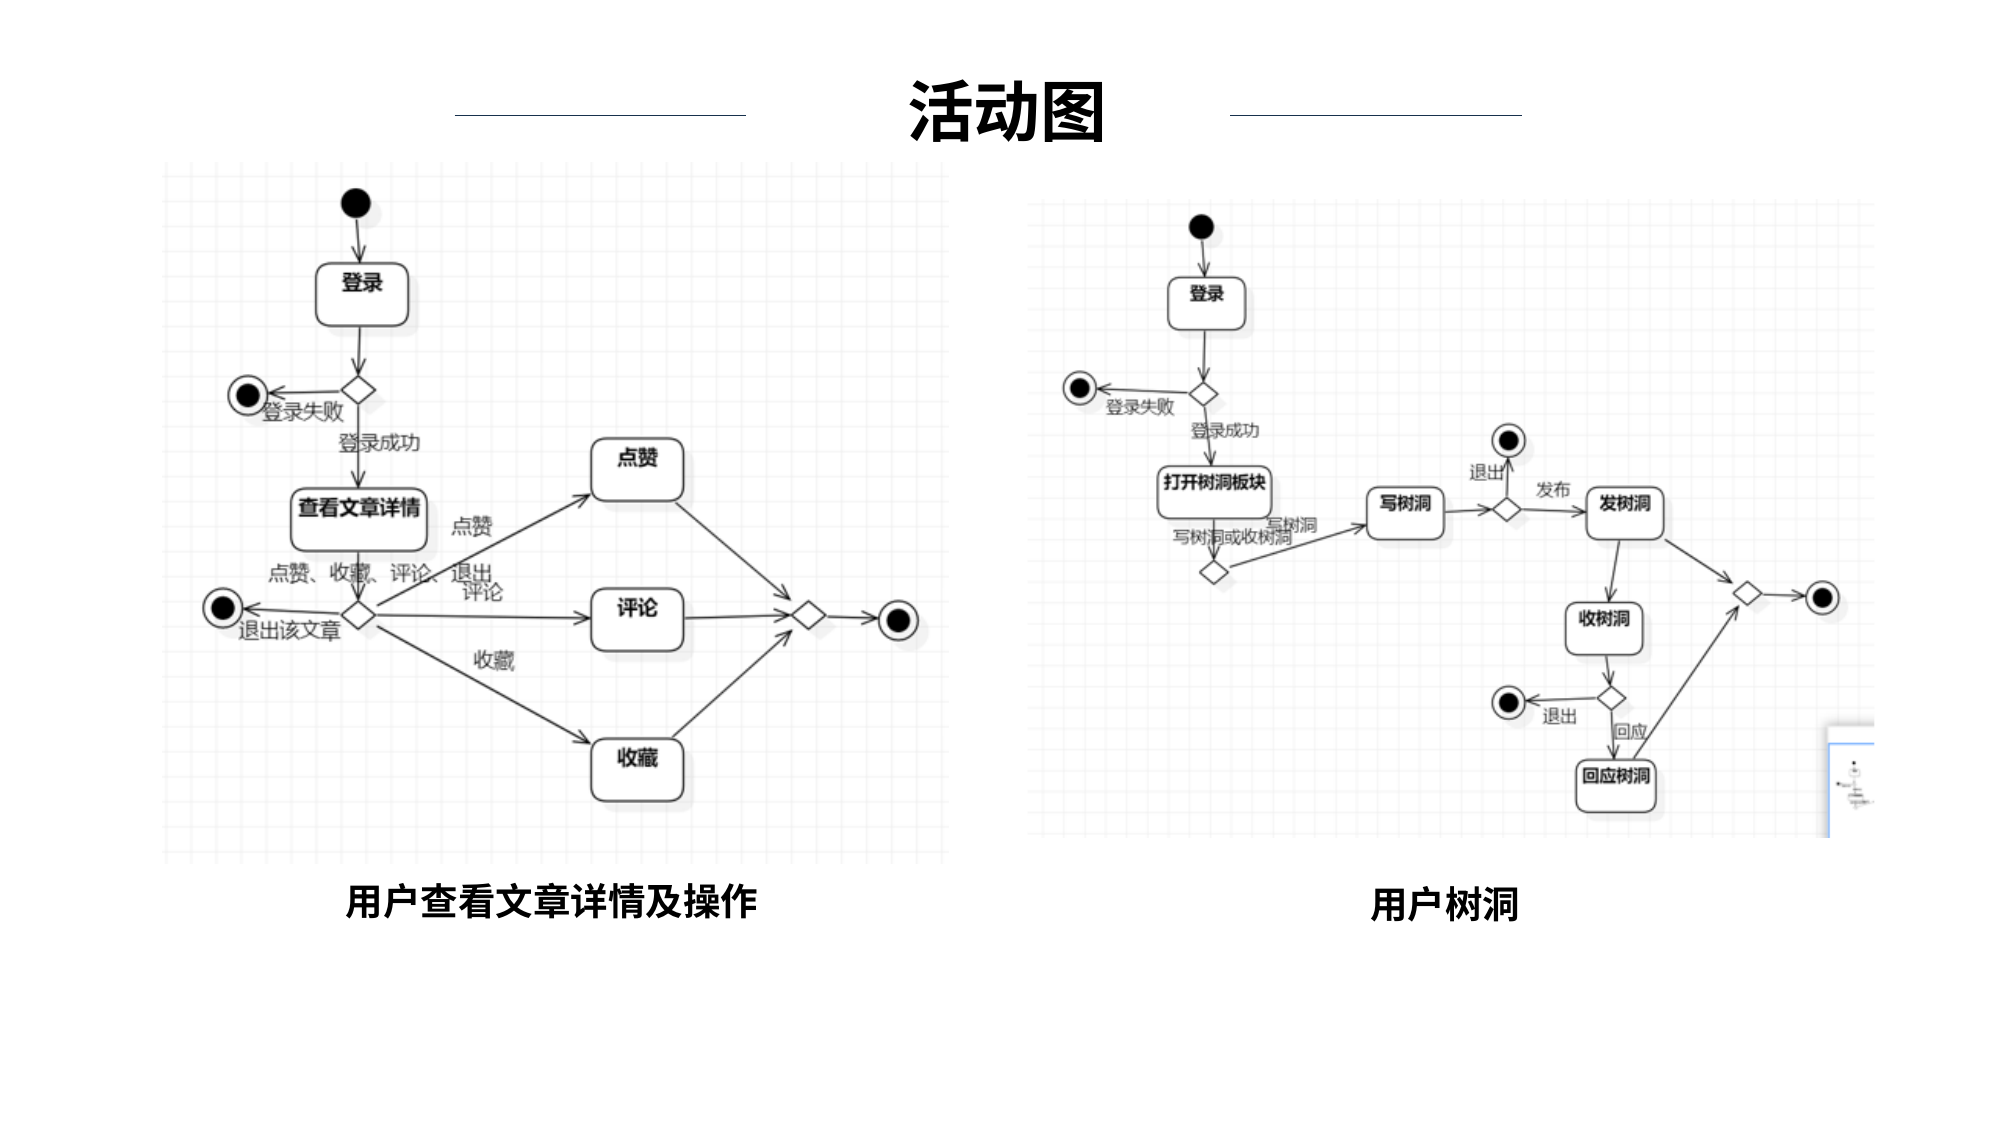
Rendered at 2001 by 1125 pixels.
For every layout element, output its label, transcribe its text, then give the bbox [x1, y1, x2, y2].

text_box 活动图 [763, 62, 1252, 158]
text_box 用户树洞 [1037, 873, 1853, 934]
text_box 用户查看文章详情及操作 [162, 873, 942, 930]
picture [1024, 199, 1876, 839]
picture [162, 162, 949, 865]
